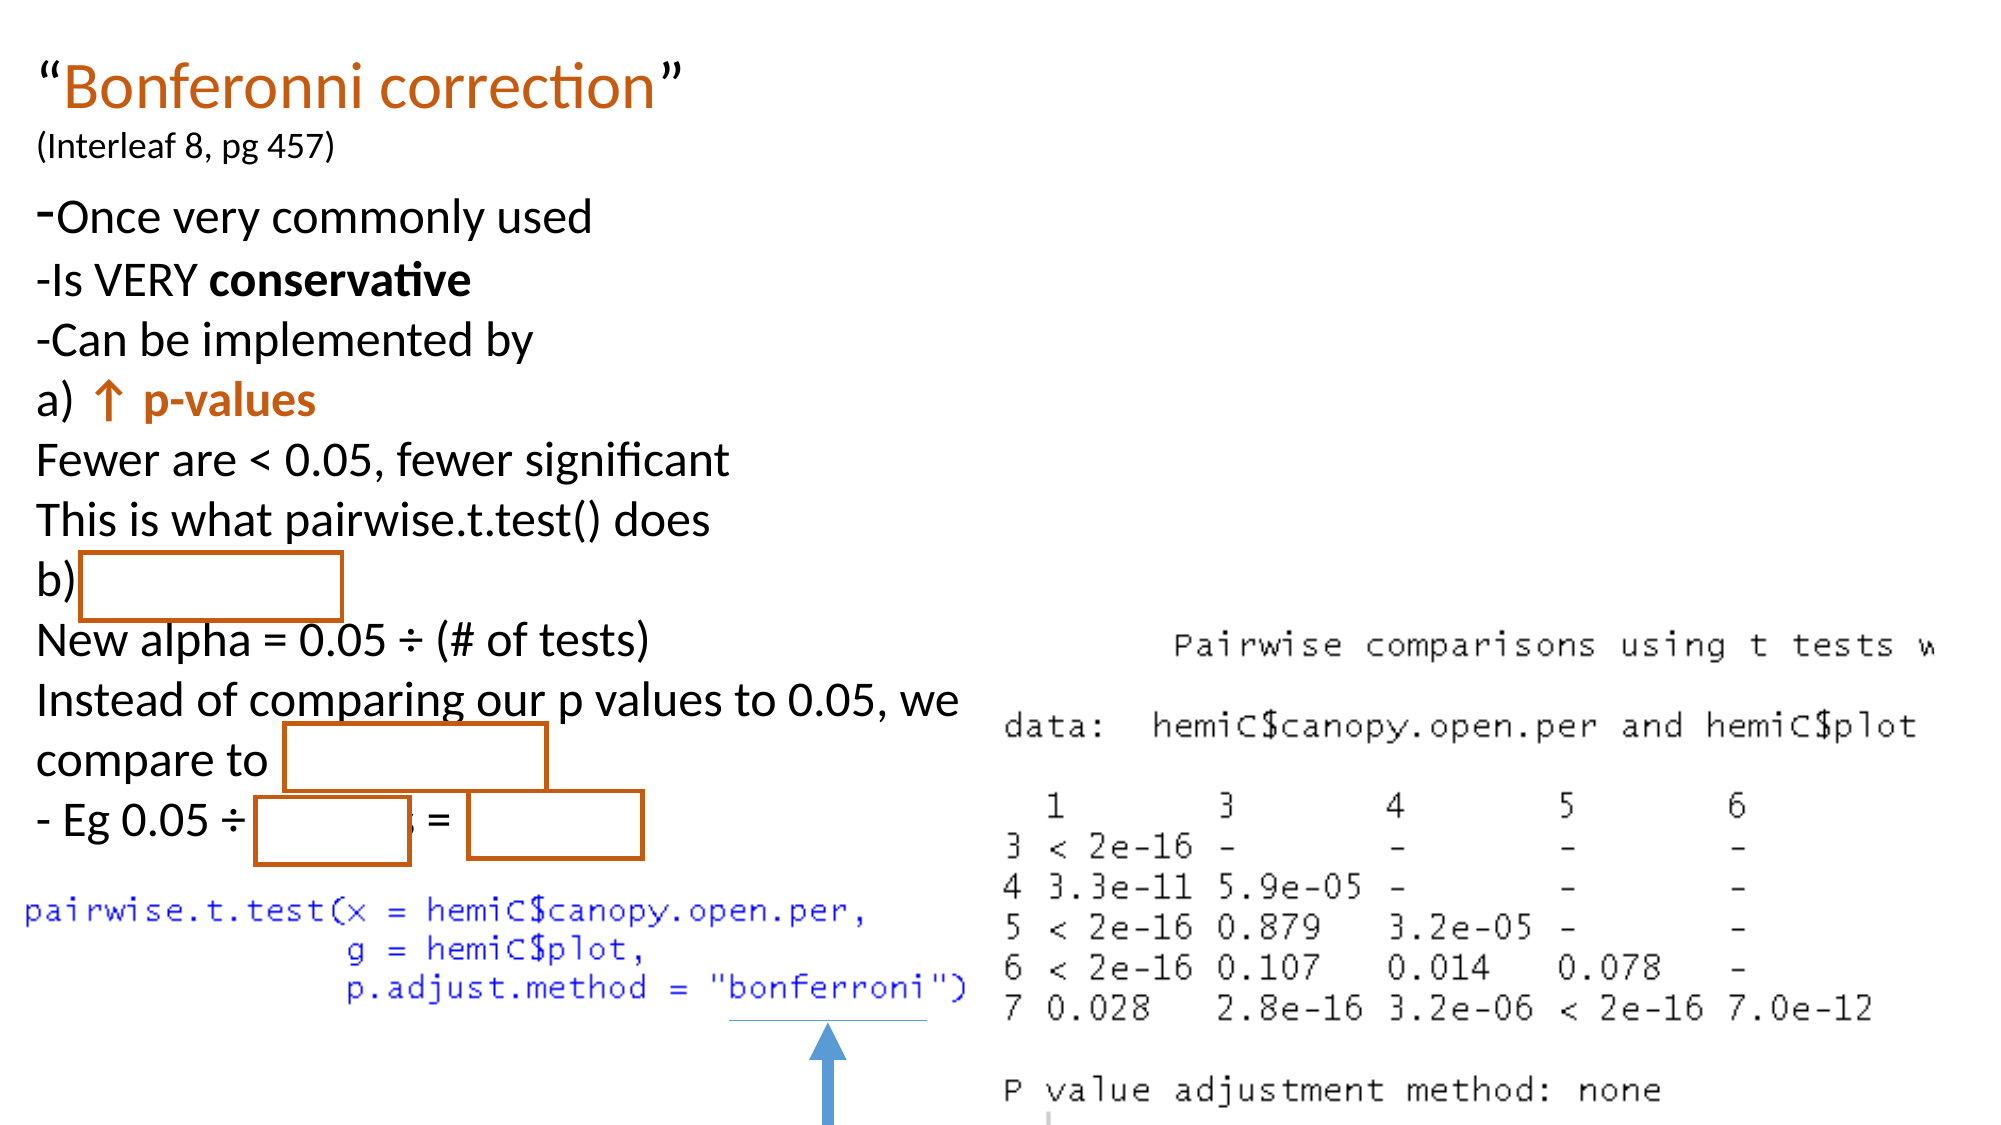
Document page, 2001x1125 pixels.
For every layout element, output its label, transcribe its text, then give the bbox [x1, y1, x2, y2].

text_box [79, 552, 343, 621]
text_box [284, 722, 548, 792]
text_box “Bonferonni correction” (Interleaf 8, pg 457) -Once very commonly used -Is VERY conservative -Can be implemented by a) ↑ p-values Fewer are < 0.05, fewer significant This is what pairwise.t.test() does b) ↓alpha (α) New alpha = 0.05 ÷ (# of tests) Instead of comparing our p values to 0.05, we compare to new alpha - Eg 0.05 ÷ 17 tests = 0.003 [21, 34, 977, 893]
text_box [255, 796, 411, 866]
picture [9, 893, 977, 1023]
picture [997, 599, 1935, 1125]
text_box [468, 790, 644, 860]
